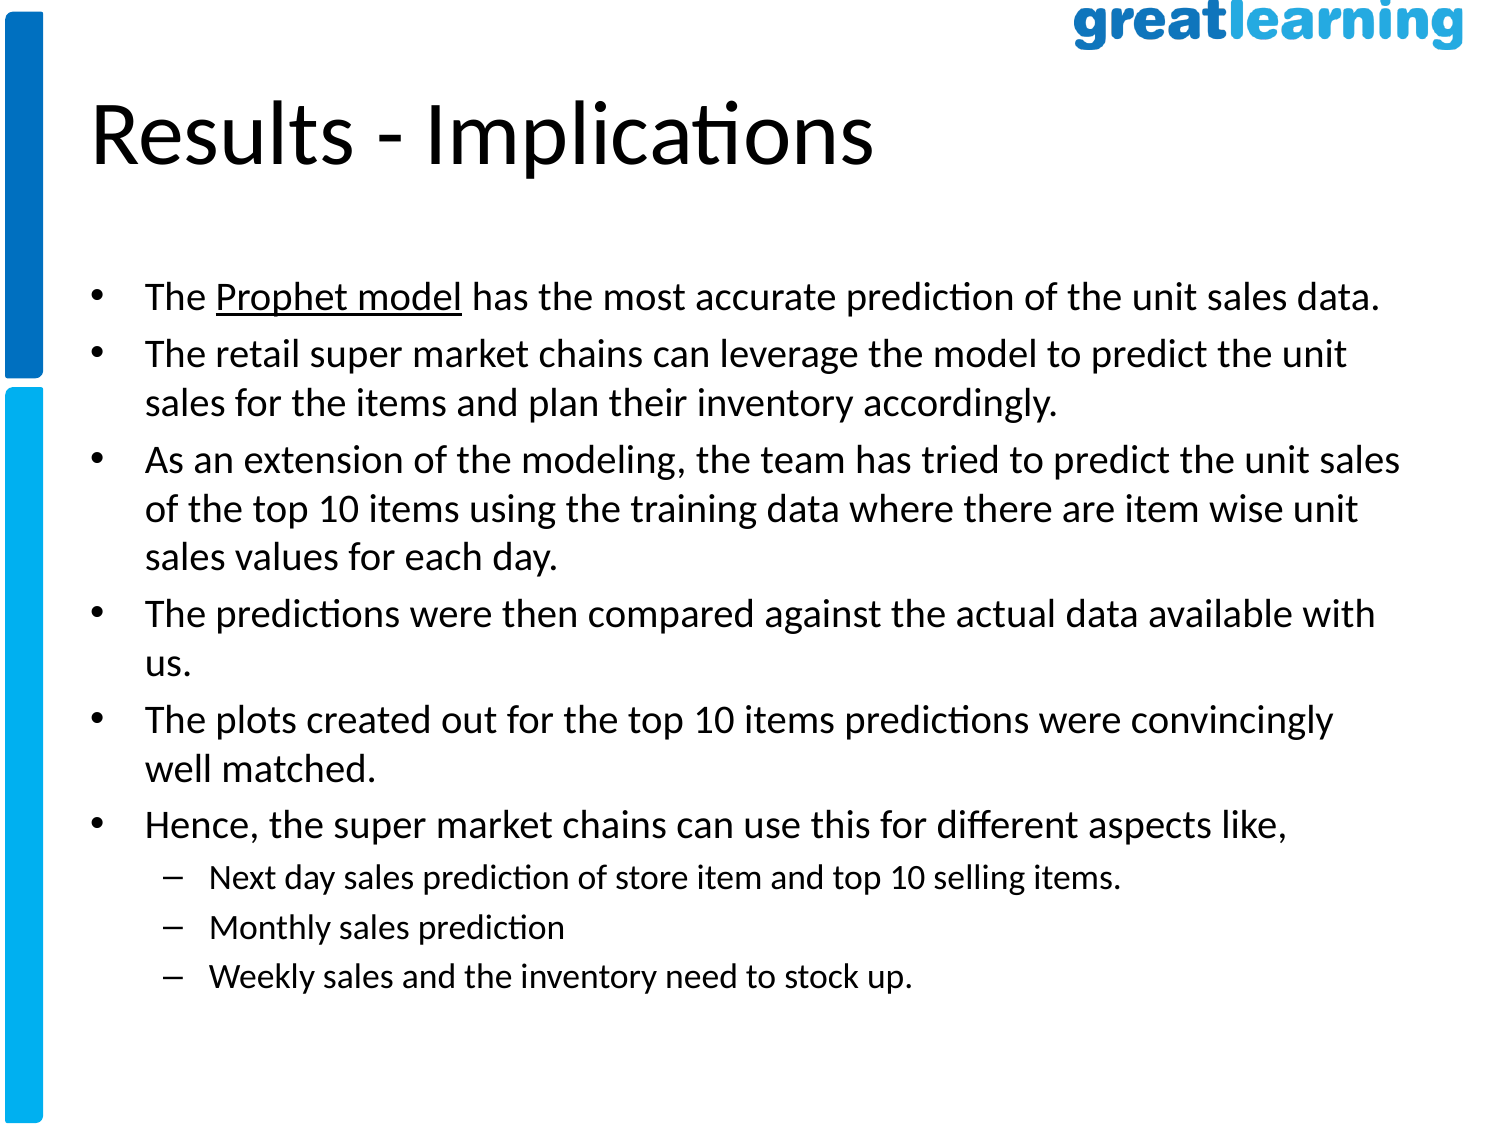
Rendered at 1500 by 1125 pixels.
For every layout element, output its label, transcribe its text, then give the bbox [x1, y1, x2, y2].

list The Prophet model has the most accurate prediction of the unit sales data. The retail super market chains can leverage the model to predict the unit sales for the items and plan their inventory accordingly. As an extension of the modeling, the team has tried to predict the unit sales of the top 10 items using the training data where there are item wise unit sales values for each day. The predictions were then compared against the actual data available with us. The plots created out for the top 10 items predictions were convincingly well matched. Hence, the super market chains can use this for different aspects like, Next day sales prediction of store item and top 10 selling items. Monthly sales prediction Weekly sales and the inventory need to stock up. [75, 262, 1425, 1005]
picture [1074, 0, 1463, 50]
title Results - Implications [75, 42, 1425, 213]
